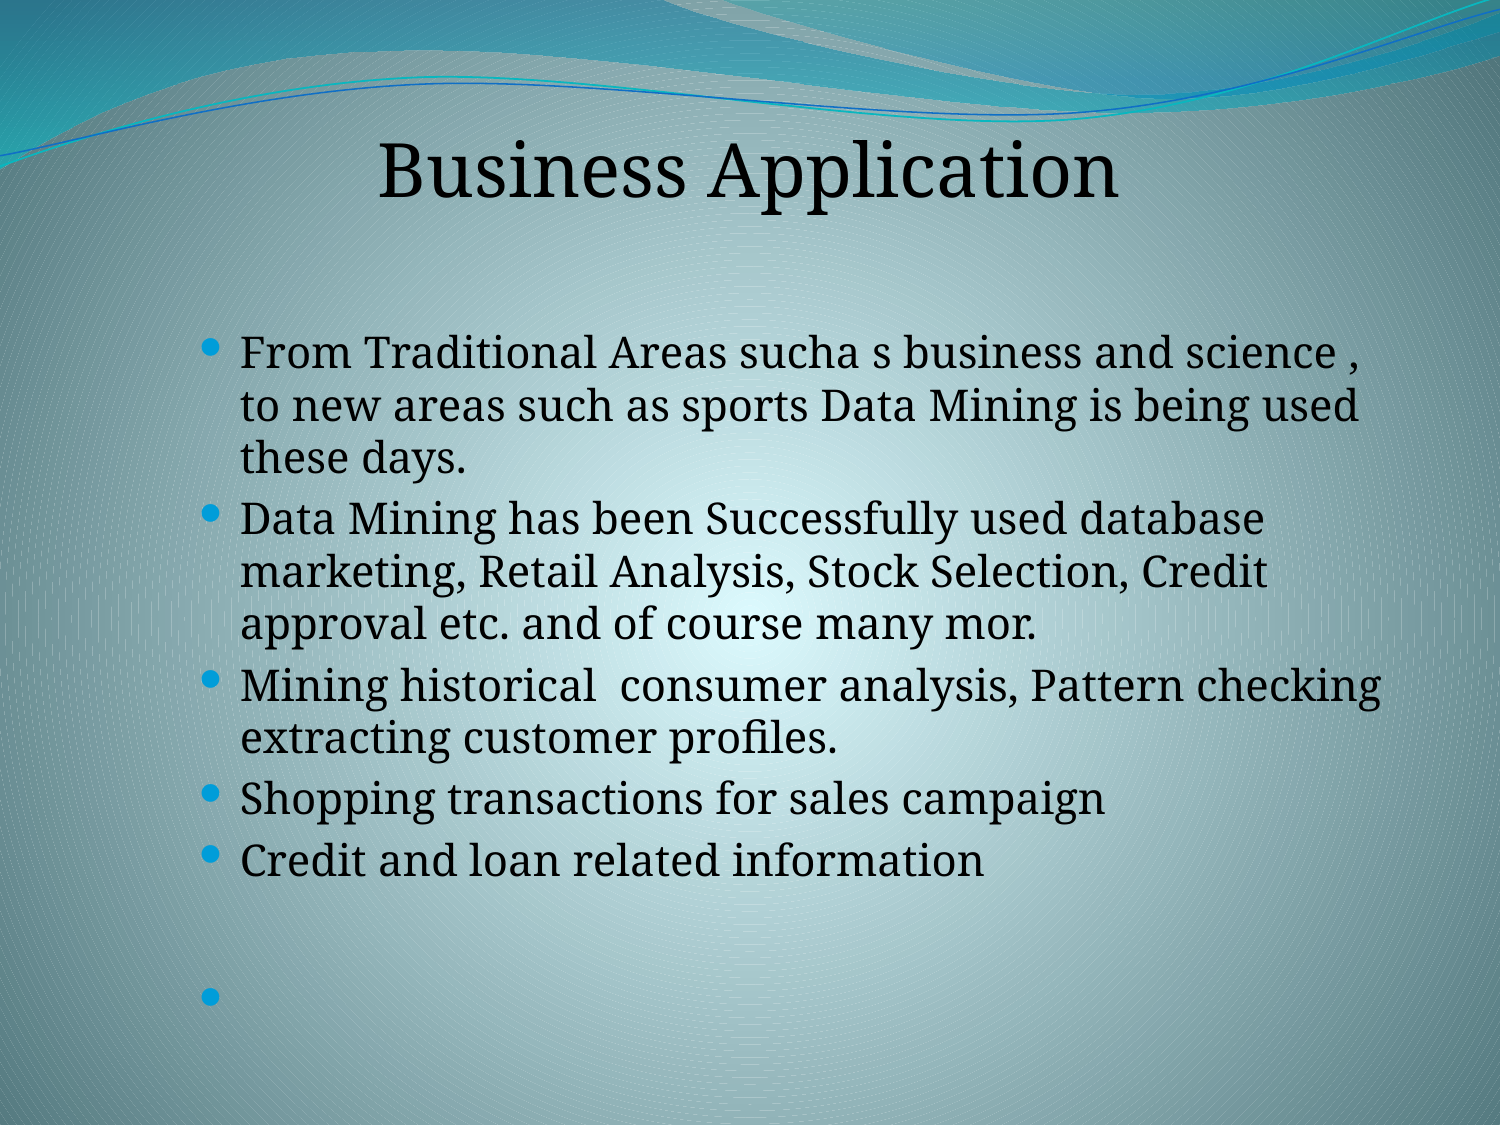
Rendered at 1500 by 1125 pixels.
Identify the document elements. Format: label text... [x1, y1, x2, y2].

title Business Application [75, 115, 1425, 303]
list From Traditional Areas sucha s business and science , to new areas such as sports Data Mining is being used these days. Data Mining has been Successfully used database marketing, Retail Analysis, Stock Selection, Credit approval etc. and of course many mor. Mining historical consumer analysis, Pattern checking extracting customer profiles. Shopping transactions for sales campaign Credit and loan related information [75, 317, 1425, 1038]
